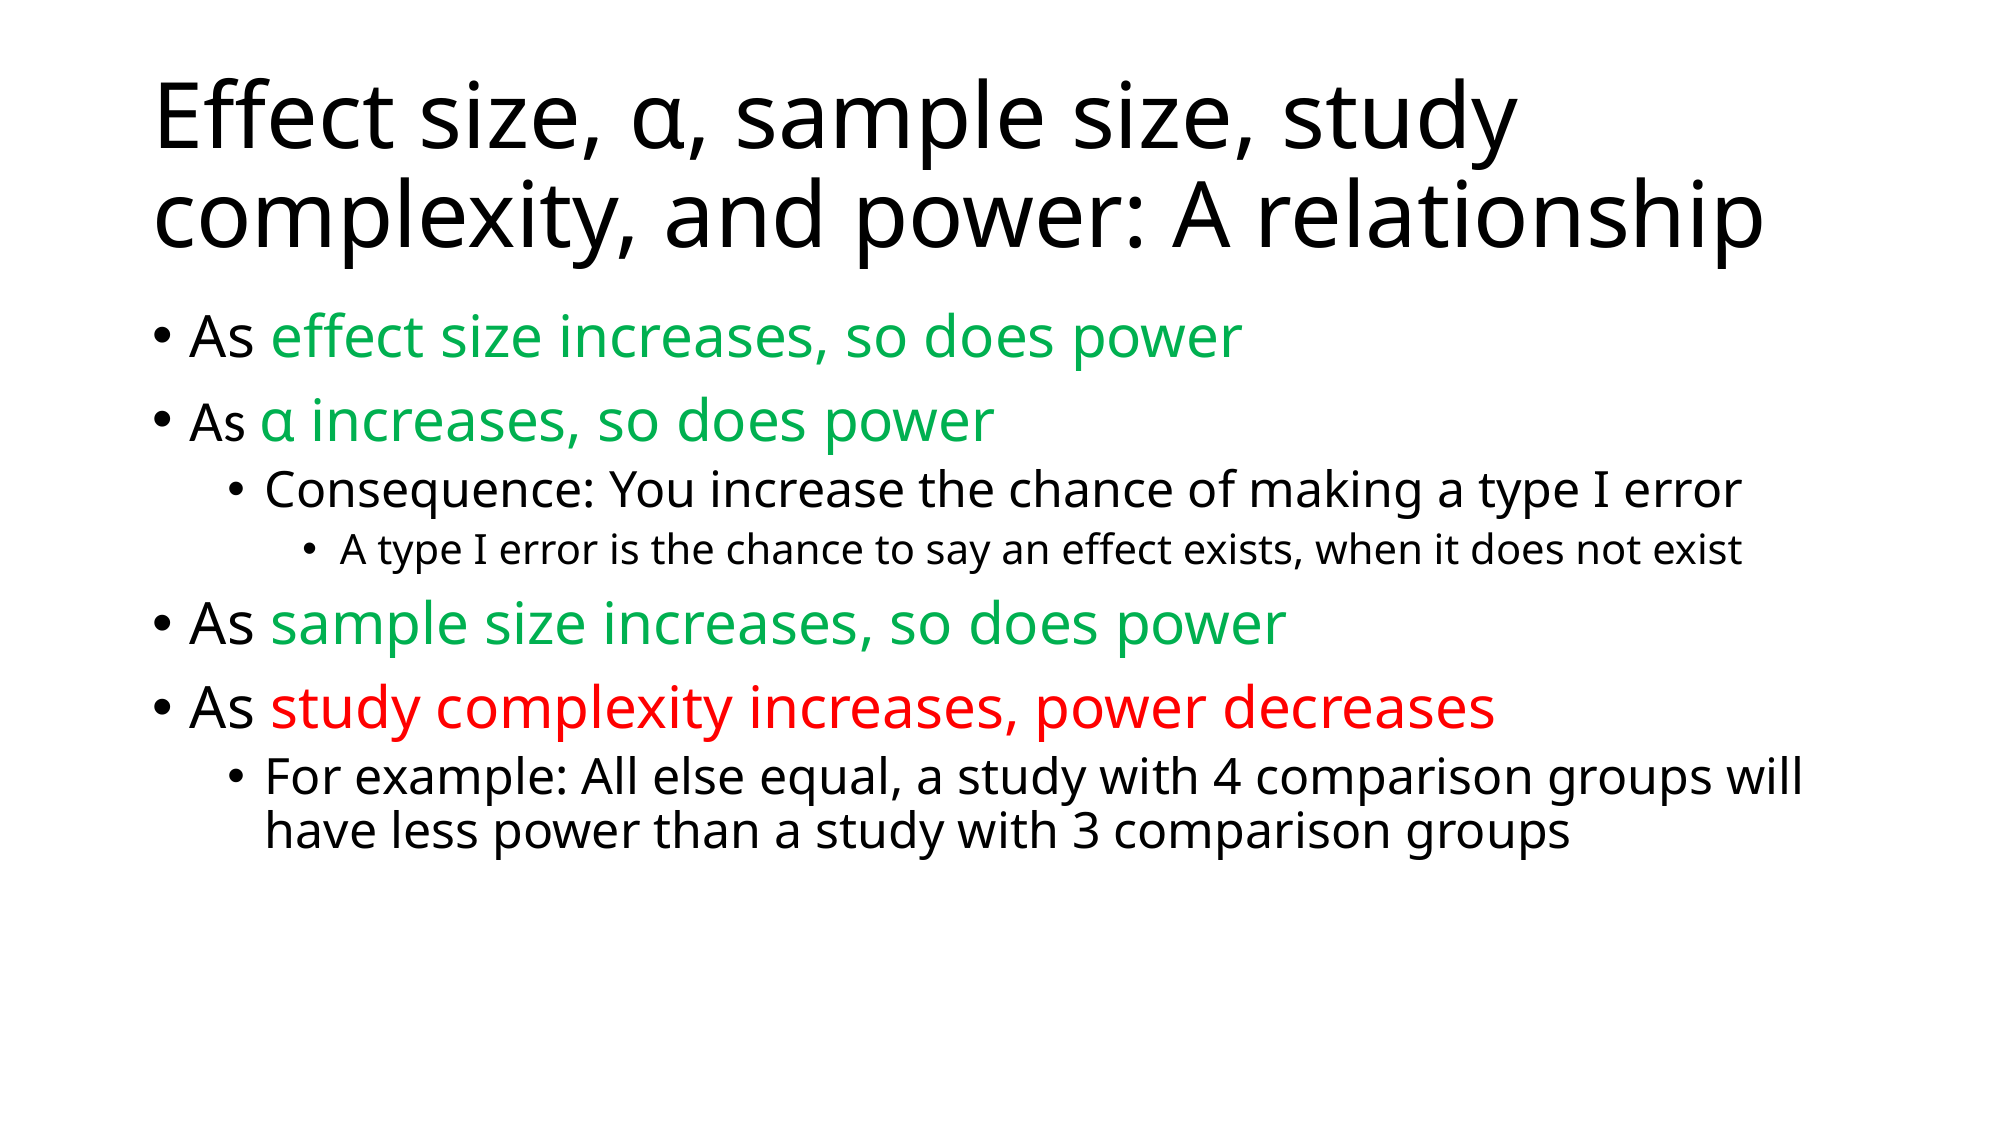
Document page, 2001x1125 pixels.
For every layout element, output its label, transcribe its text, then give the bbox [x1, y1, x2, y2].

title Effect size, α, sample size, study complexity, and power: A relationship [137, 59, 1863, 278]
list As effect size increases, so does power As α increases, so does power Consequence: You increase the chance of making a type I error A type I error is the chance to say an effect exists, when it does not exist As sample size increases, so does power As study complexity increases, power decreases For example: All else equal, a study with 4 comparison groups will have less power than a study with 3 comparison groups [137, 299, 1863, 1014]
